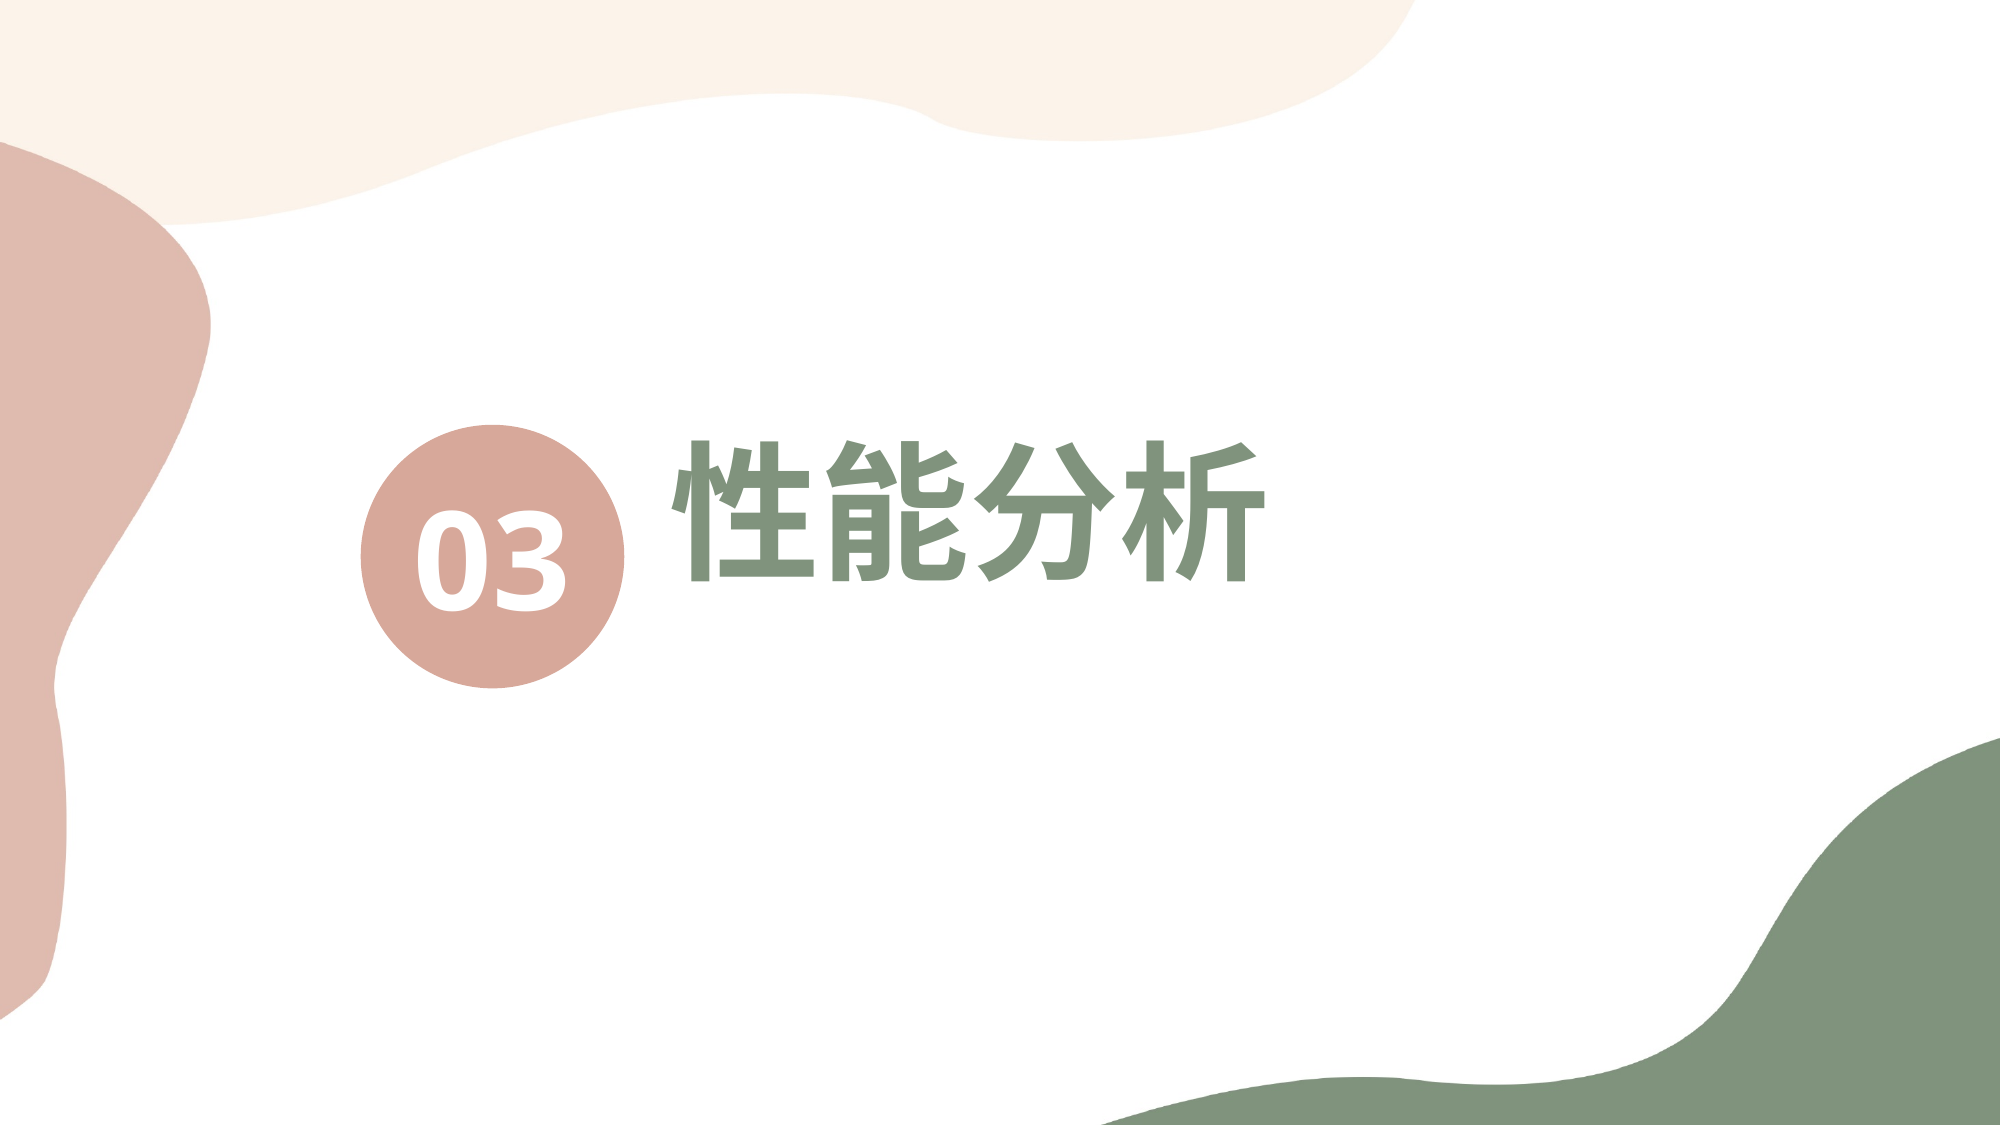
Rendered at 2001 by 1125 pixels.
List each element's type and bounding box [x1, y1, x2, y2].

picture [0, 0, 2000, 1125]
text_box [360, 411, 1776, 689]
